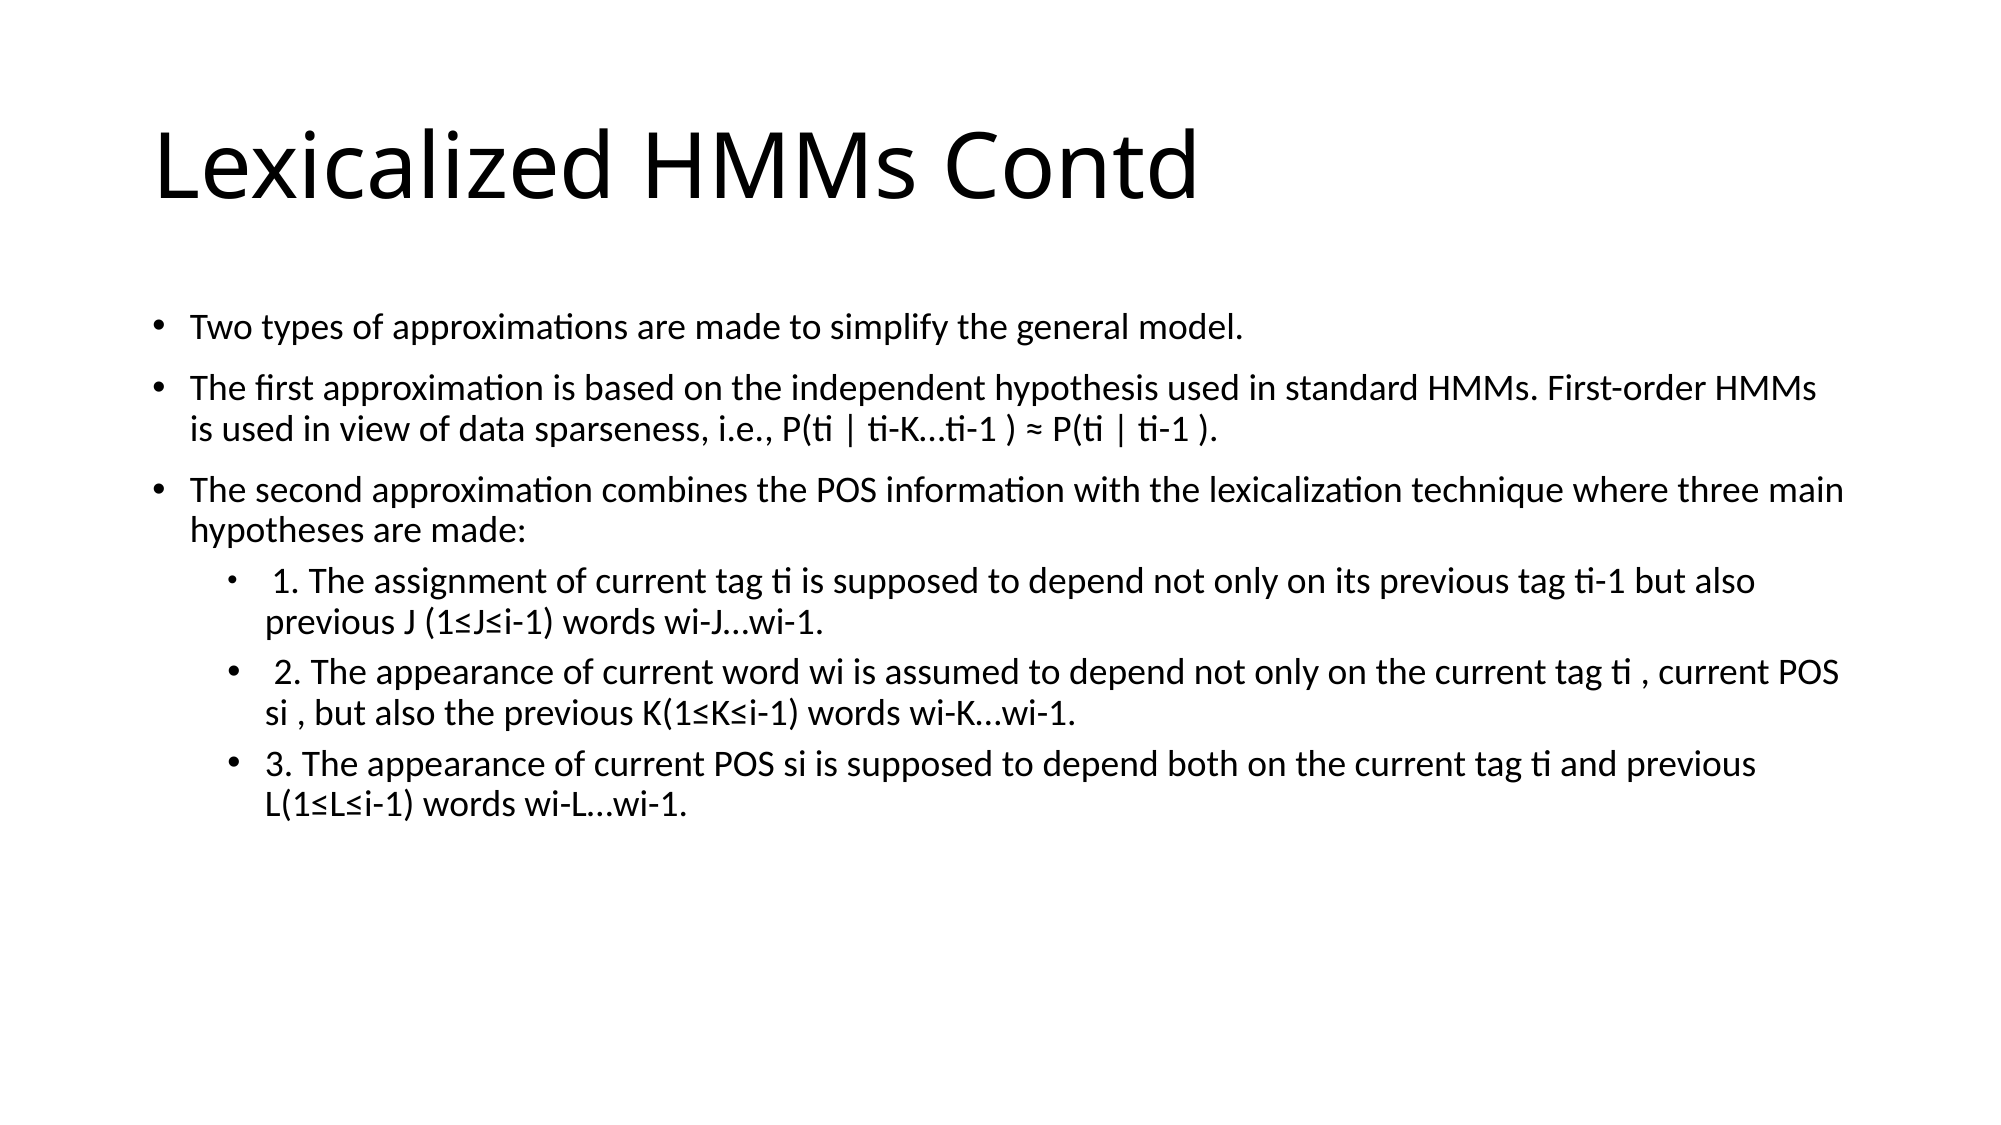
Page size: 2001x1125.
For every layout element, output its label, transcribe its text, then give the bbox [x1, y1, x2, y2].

list Two types of approximations are made to simplify the general model. The first approximation is based on the independent hypothesis used in standard HMMs. First-order HMMs is used in view of data sparseness, i.e., P(ti | ti-K…ti-1 ) ≈ P(ti | ti-1 ). The second approximation combines the POS information with the lexicalization technique where three main hypotheses are made: 1. The assignment of current tag ti is supposed to depend not only on its previous tag ti-1 but also previous J (1≤J≤i-1) words wi-J…wi-1. 2. The appearance of current word wi is assumed to depend not only on the current tag ti , current POS si , but also the previous K(1≤K≤i-1) words wi-K…wi-1. 3. The appearance of current POS si is supposed to depend both on the current tag ti and previous L(1≤L≤i-1) words wi-L…wi-1. [137, 299, 1863, 1014]
title Lexicalized HMMs Contd [137, 59, 1863, 278]
